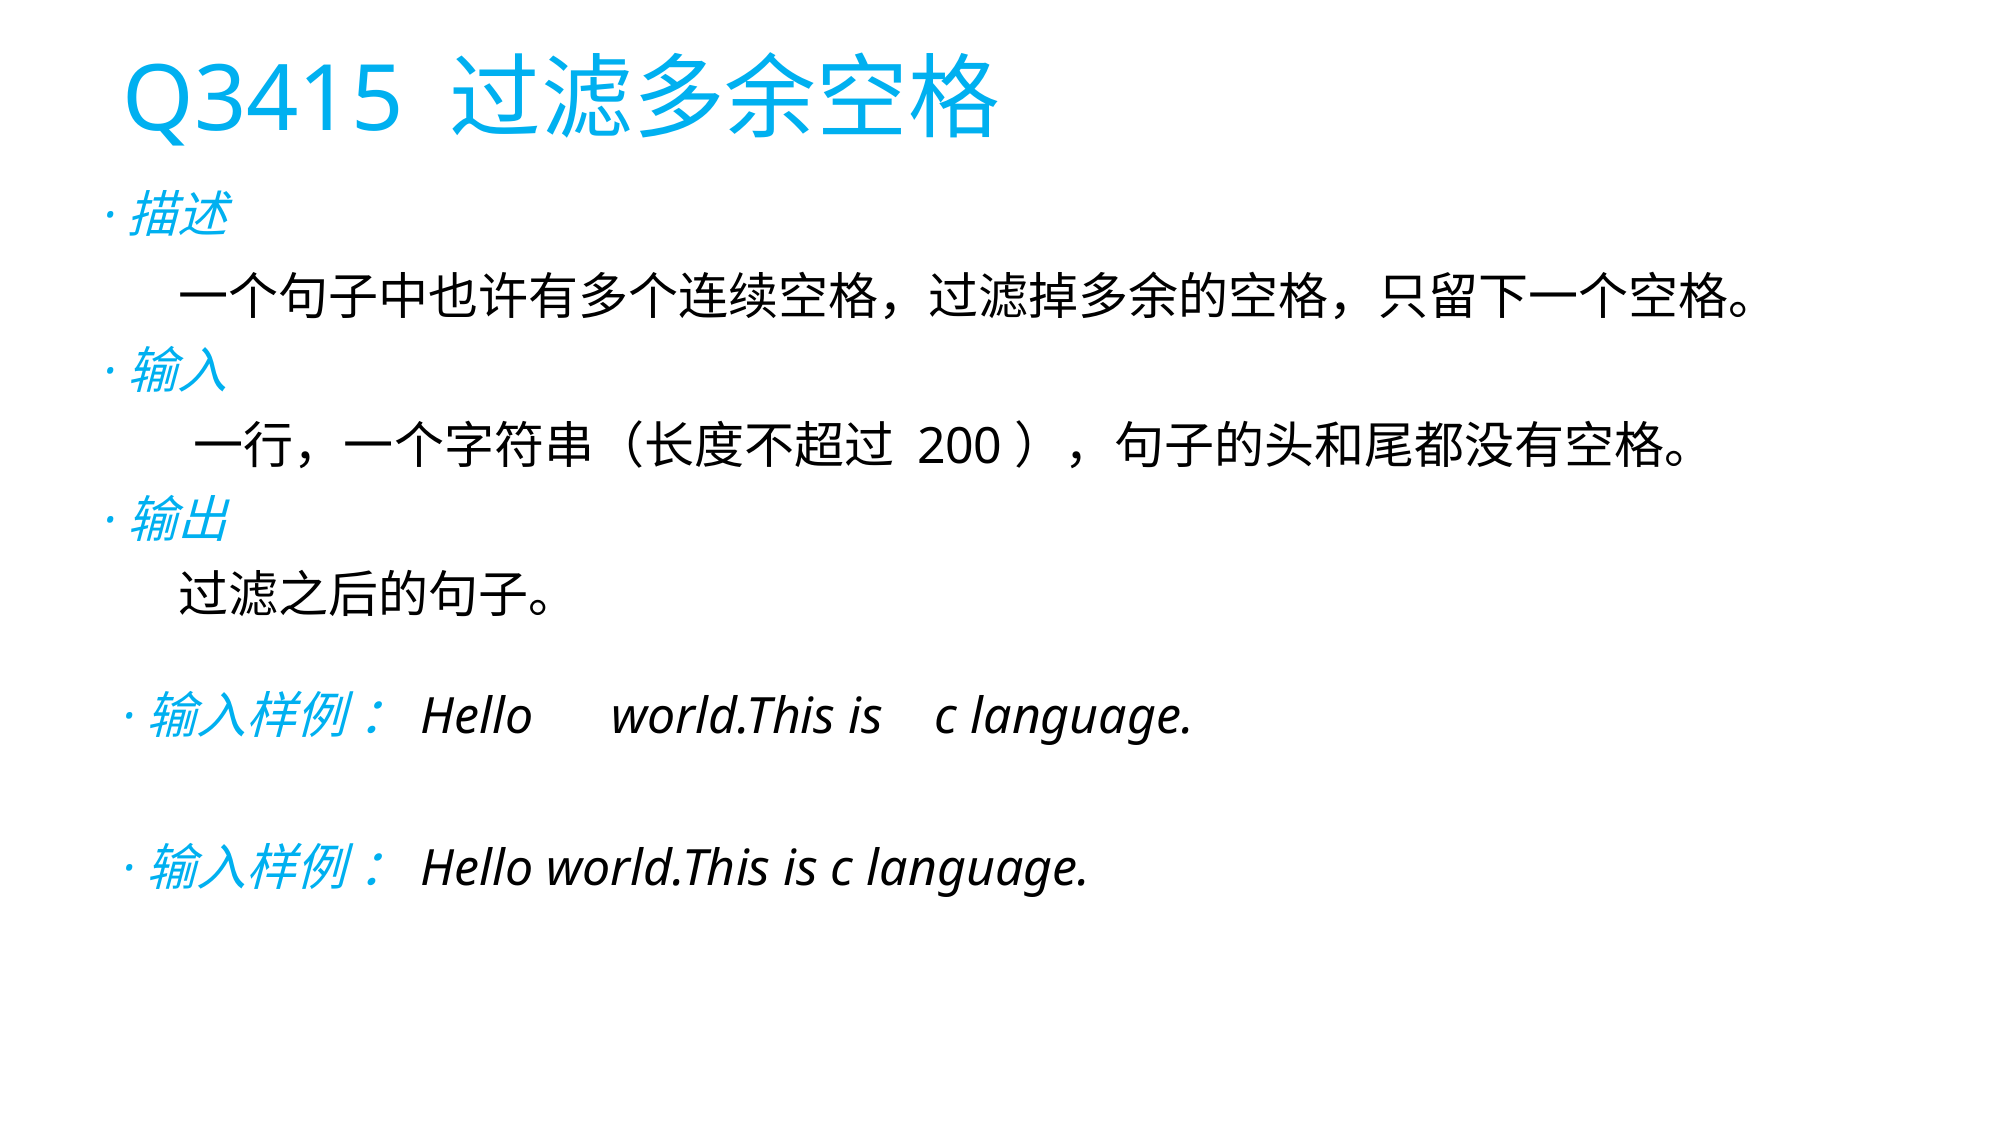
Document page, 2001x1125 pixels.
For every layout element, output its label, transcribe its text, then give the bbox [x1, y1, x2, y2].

text_box ·输入样例 ：Hello world.This is c language. [107, 675, 1621, 751]
text_box ·输入样例 ：Hello world.This is c language. [107, 828, 1621, 903]
title Q3415 过滤多余空格 [107, 0, 1105, 182]
list ·描述 一个句子中也许有多个连续空格，过滤掉多余的空格，只留下一个空格。 ·输入 一行，一个字符串（长度不超过 200），句子的头和尾都没有空格。 ·输出 过滤之后的句子。 [88, 182, 1863, 1021]
